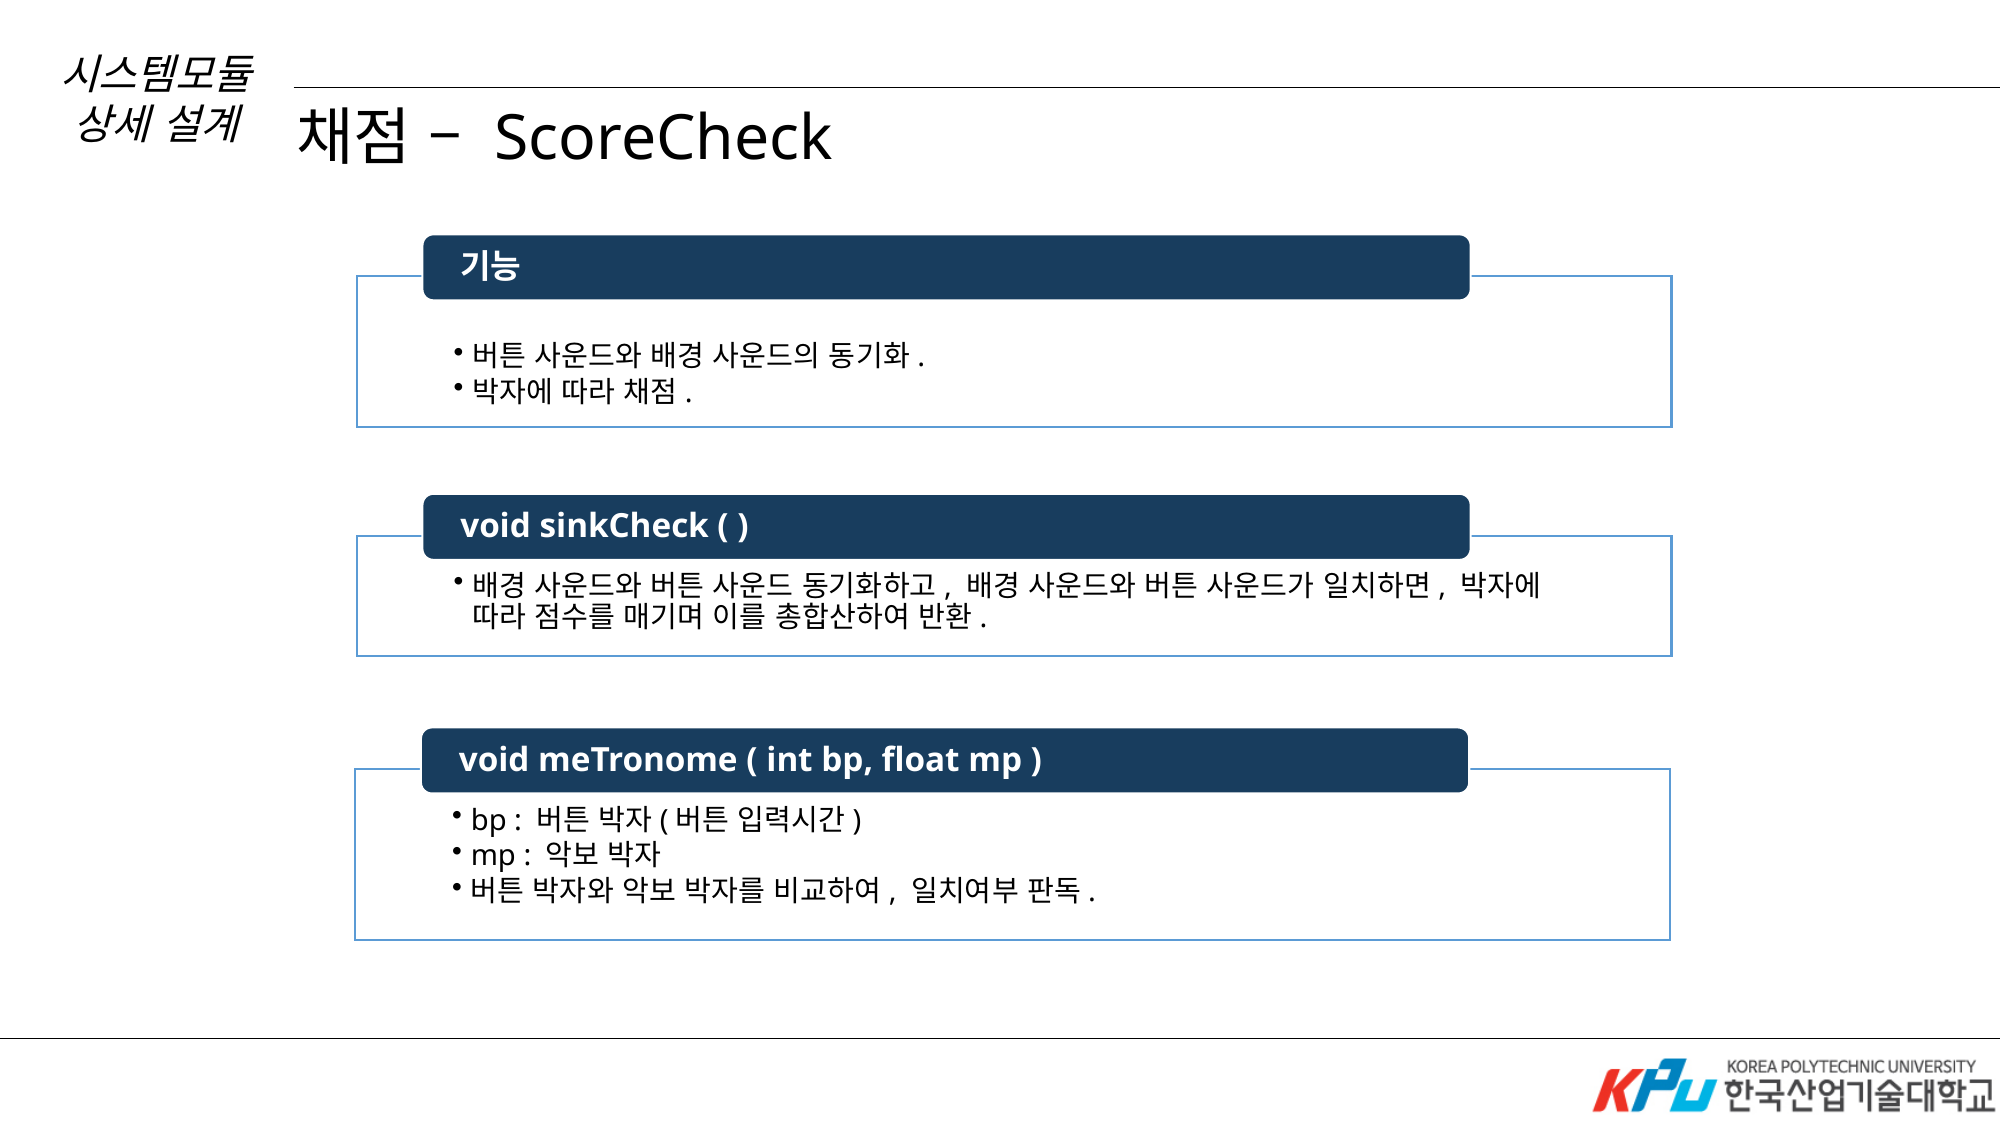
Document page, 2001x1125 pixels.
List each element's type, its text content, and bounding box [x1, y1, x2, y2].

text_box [351, 276, 1672, 445]
text_box 시스템모듈 상세 설계 [31, 40, 282, 156]
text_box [422, 493, 1471, 560]
text_box 채점 – ScoreCheck [281, 90, 1841, 180]
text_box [349, 769, 1670, 940]
picture [1587, 1040, 2000, 1125]
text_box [351, 535, 1672, 656]
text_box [422, 234, 1471, 301]
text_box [420, 727, 1470, 794]
